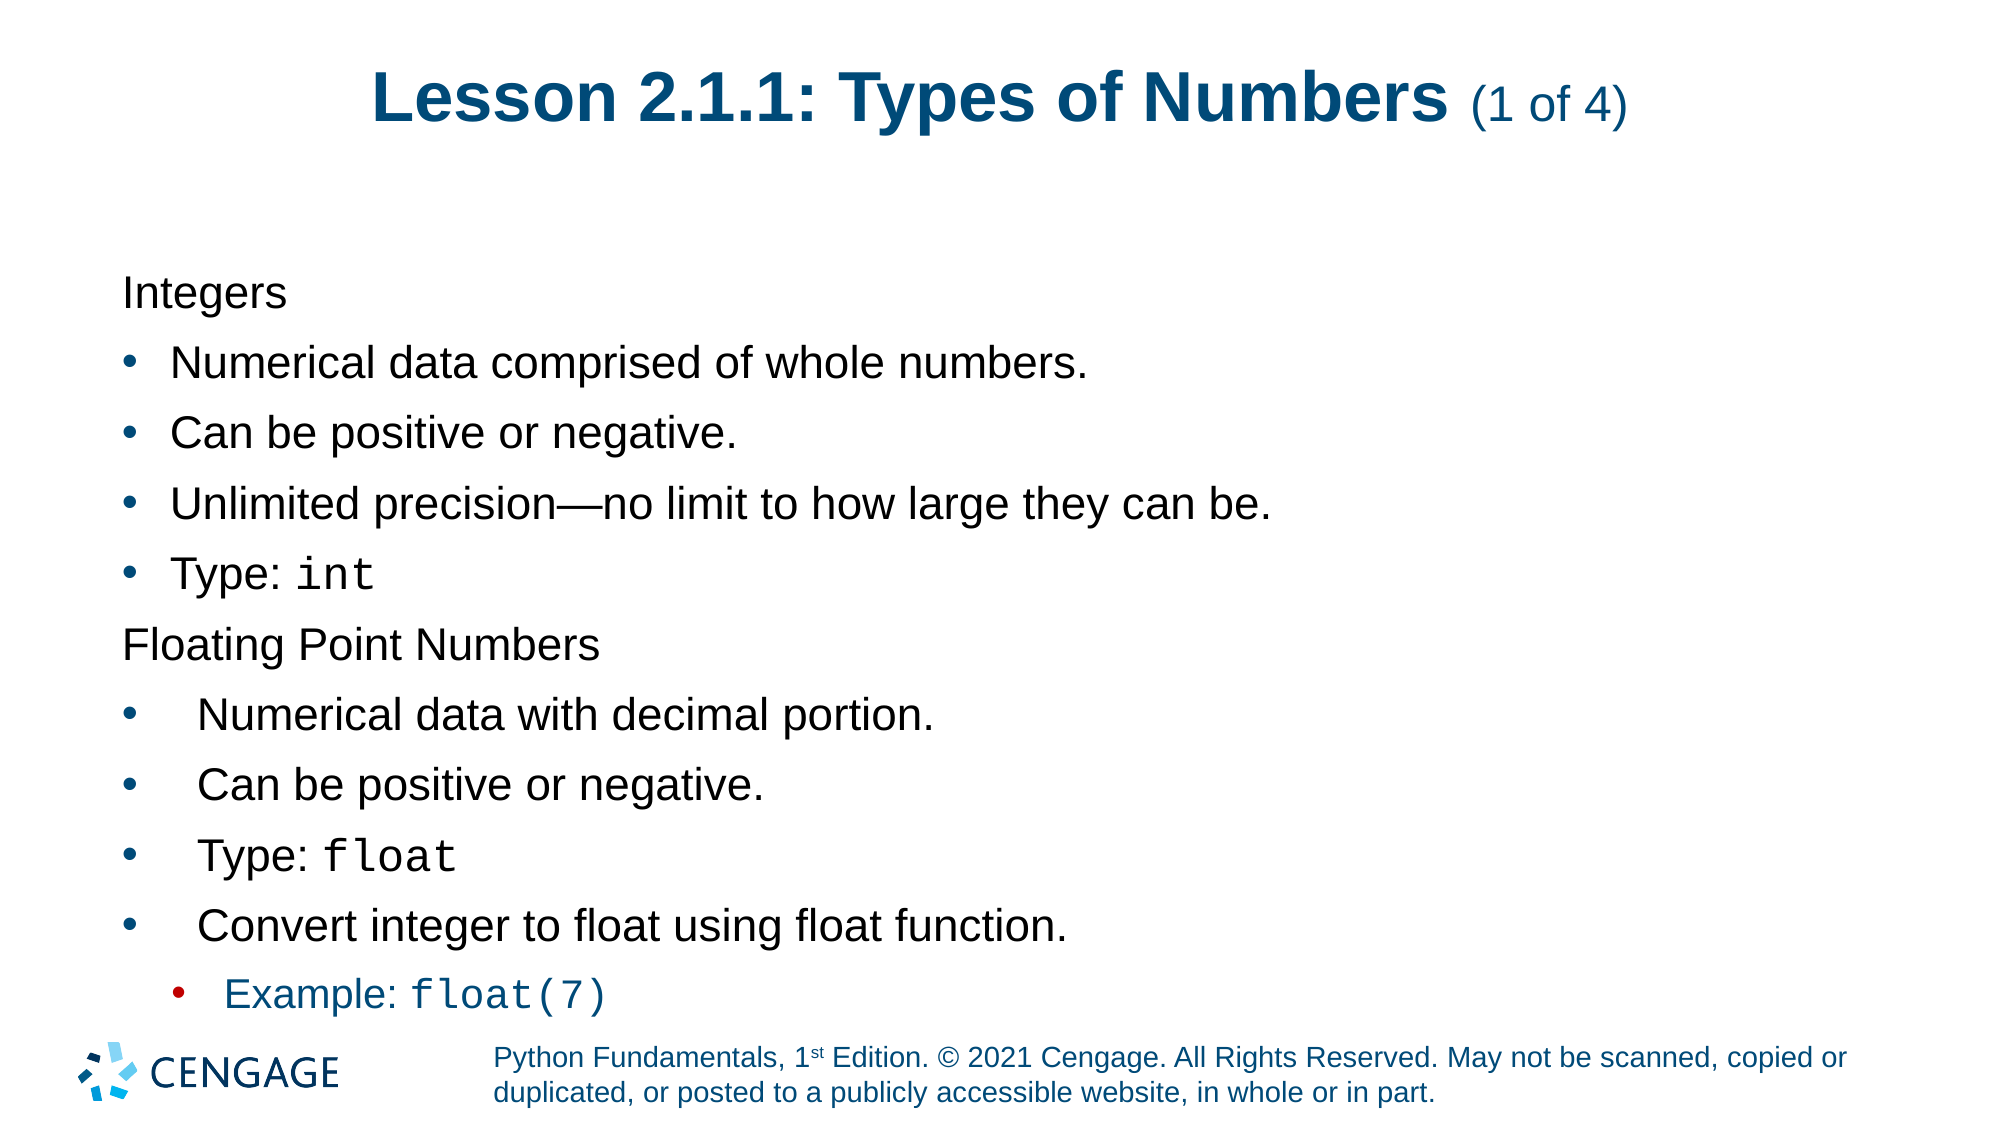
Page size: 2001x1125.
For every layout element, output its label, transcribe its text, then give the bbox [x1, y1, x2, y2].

title Lesson 2.1.1: Types of Numbers (1 of 4) [137, 59, 1863, 171]
list Integers Numerical data comprised of whole numbers. Can be positive or negative. Unlimited precision—no limit to how large they can be. Type: int [121, 268, 1880, 602]
list Floating Point Numbers Numerical data with decimal portion. Can be positive or negative. Type: float Convert integer to float using float function. Example: float(7) [121, 620, 1880, 1023]
picture [78, 1042, 338, 1101]
